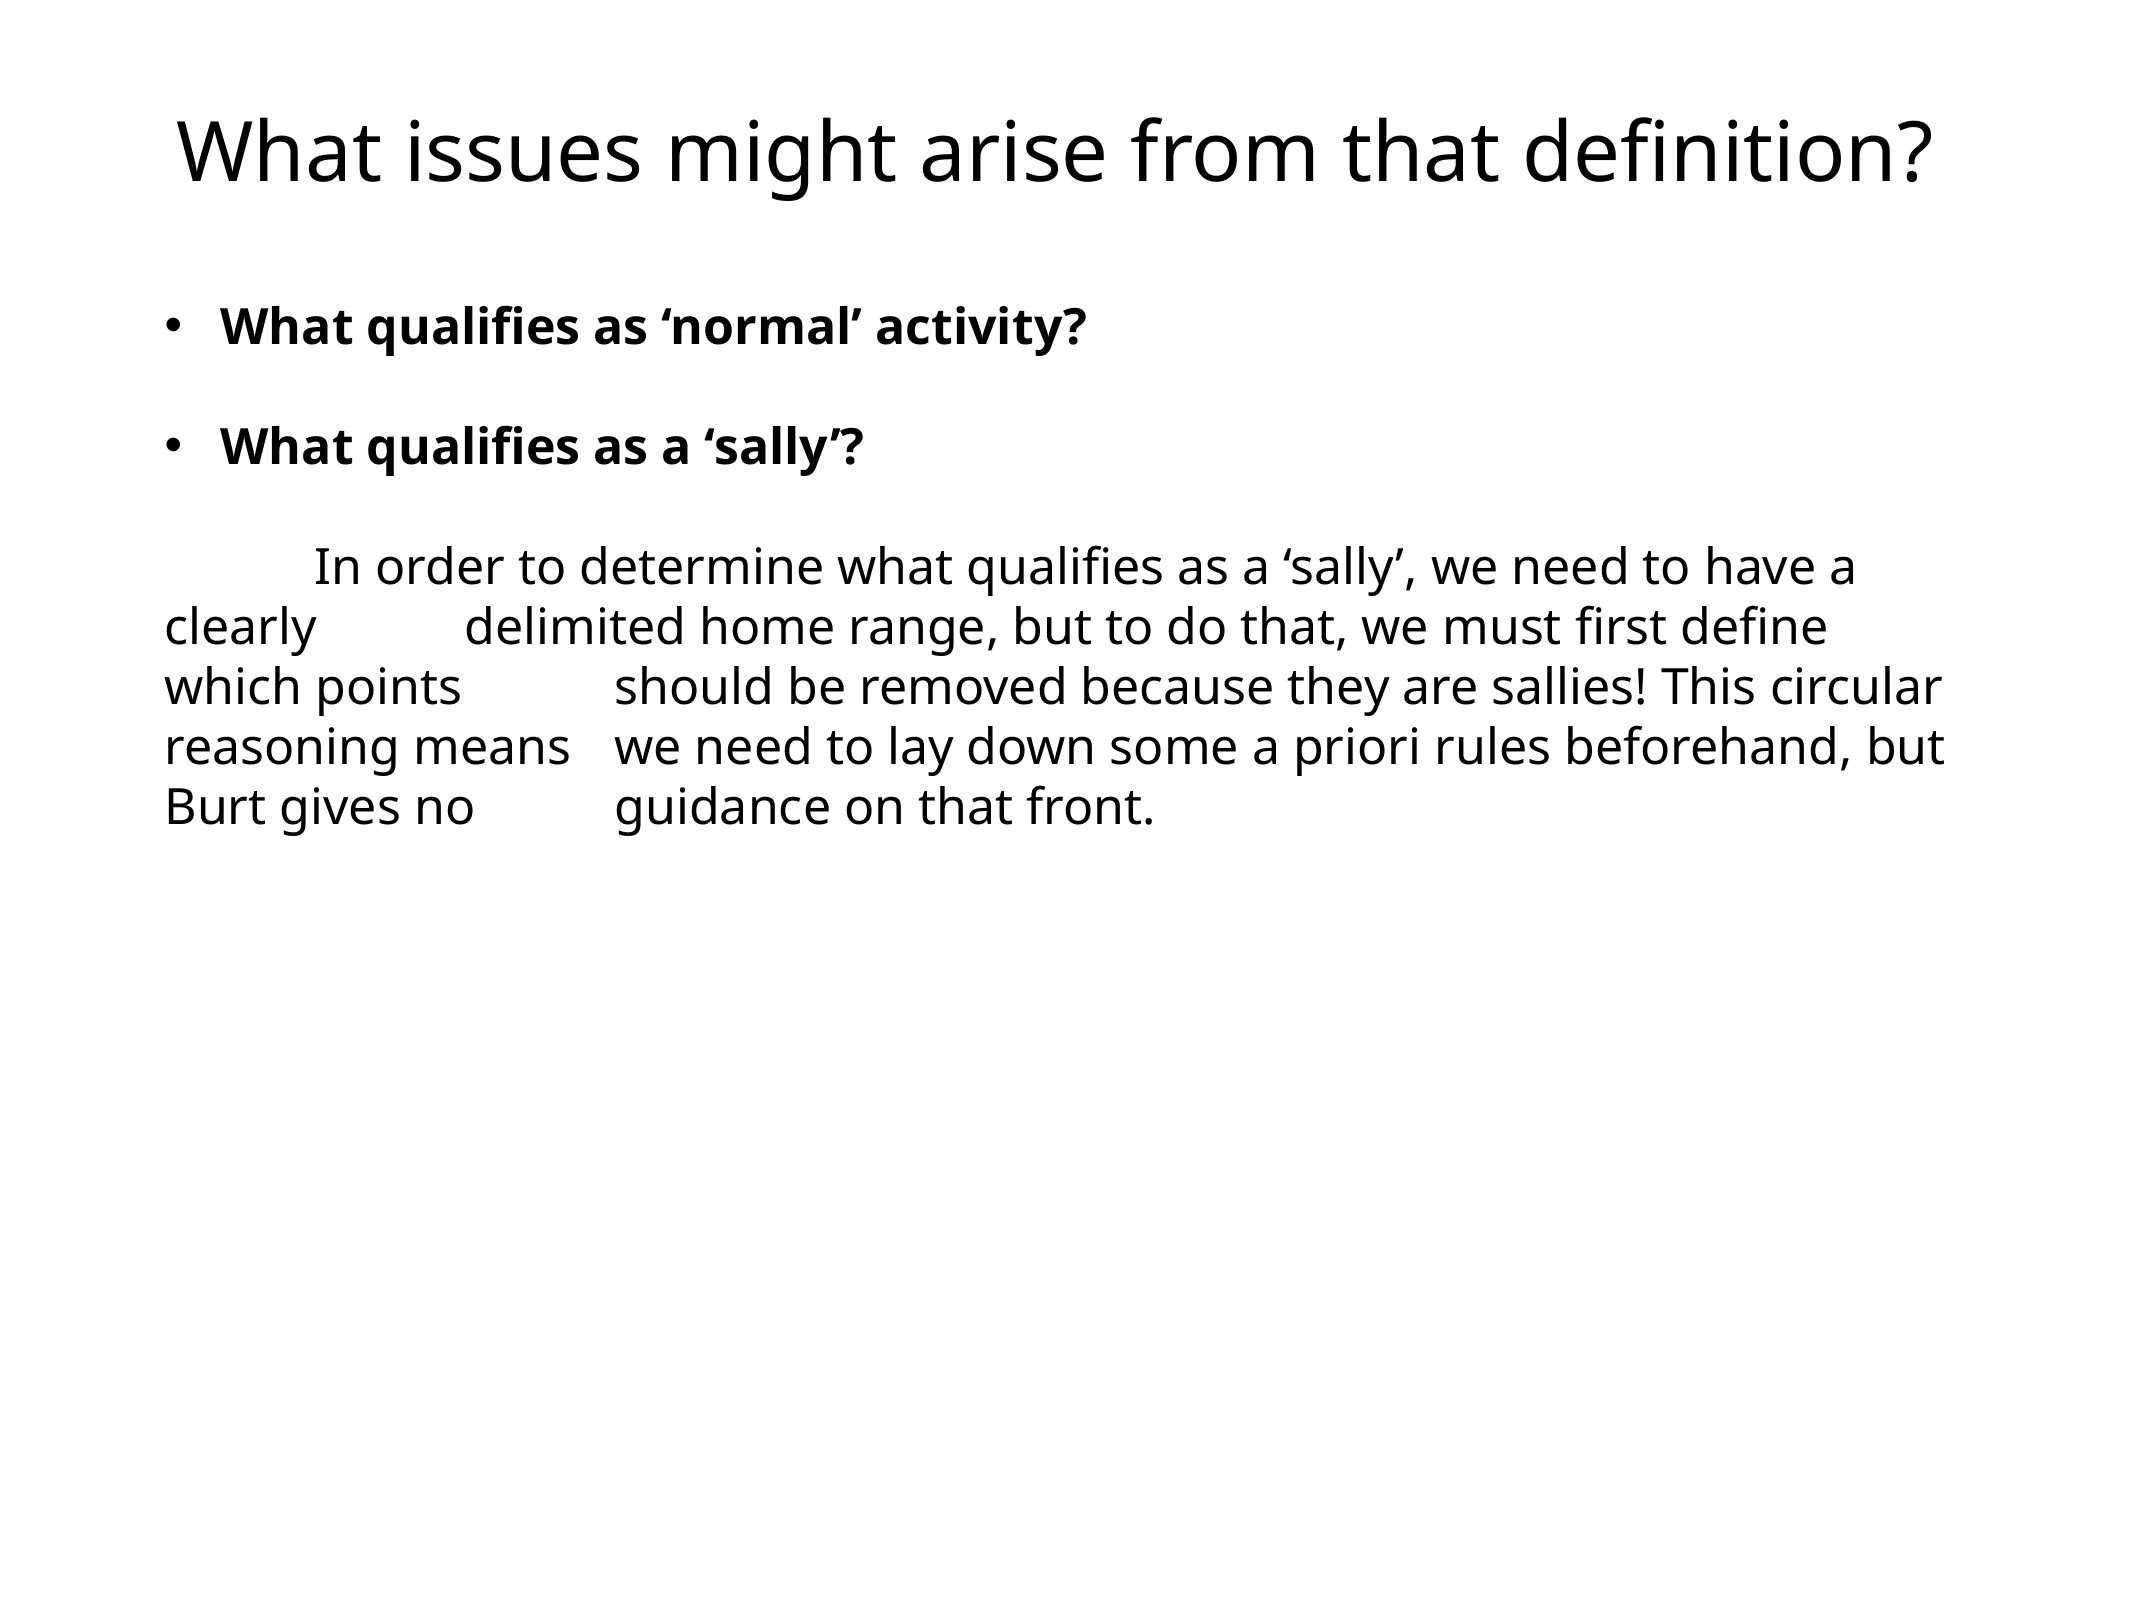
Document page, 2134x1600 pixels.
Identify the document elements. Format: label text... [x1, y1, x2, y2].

title What issues might arise from that definition? [155, 41, 1978, 255]
text_box What qualifies as ‘normal’ activity? What qualifies as a ‘sally’? In order to determine what qualifies as a ‘sally’, we need to have a clearly delimited home range, but to do that, we must first define which points should be removed because they are sallies! This circular reasoning means we need to lay down some a priori rules beforehand, but Burt gives no guidance on that front. [156, 286, 1978, 843]
